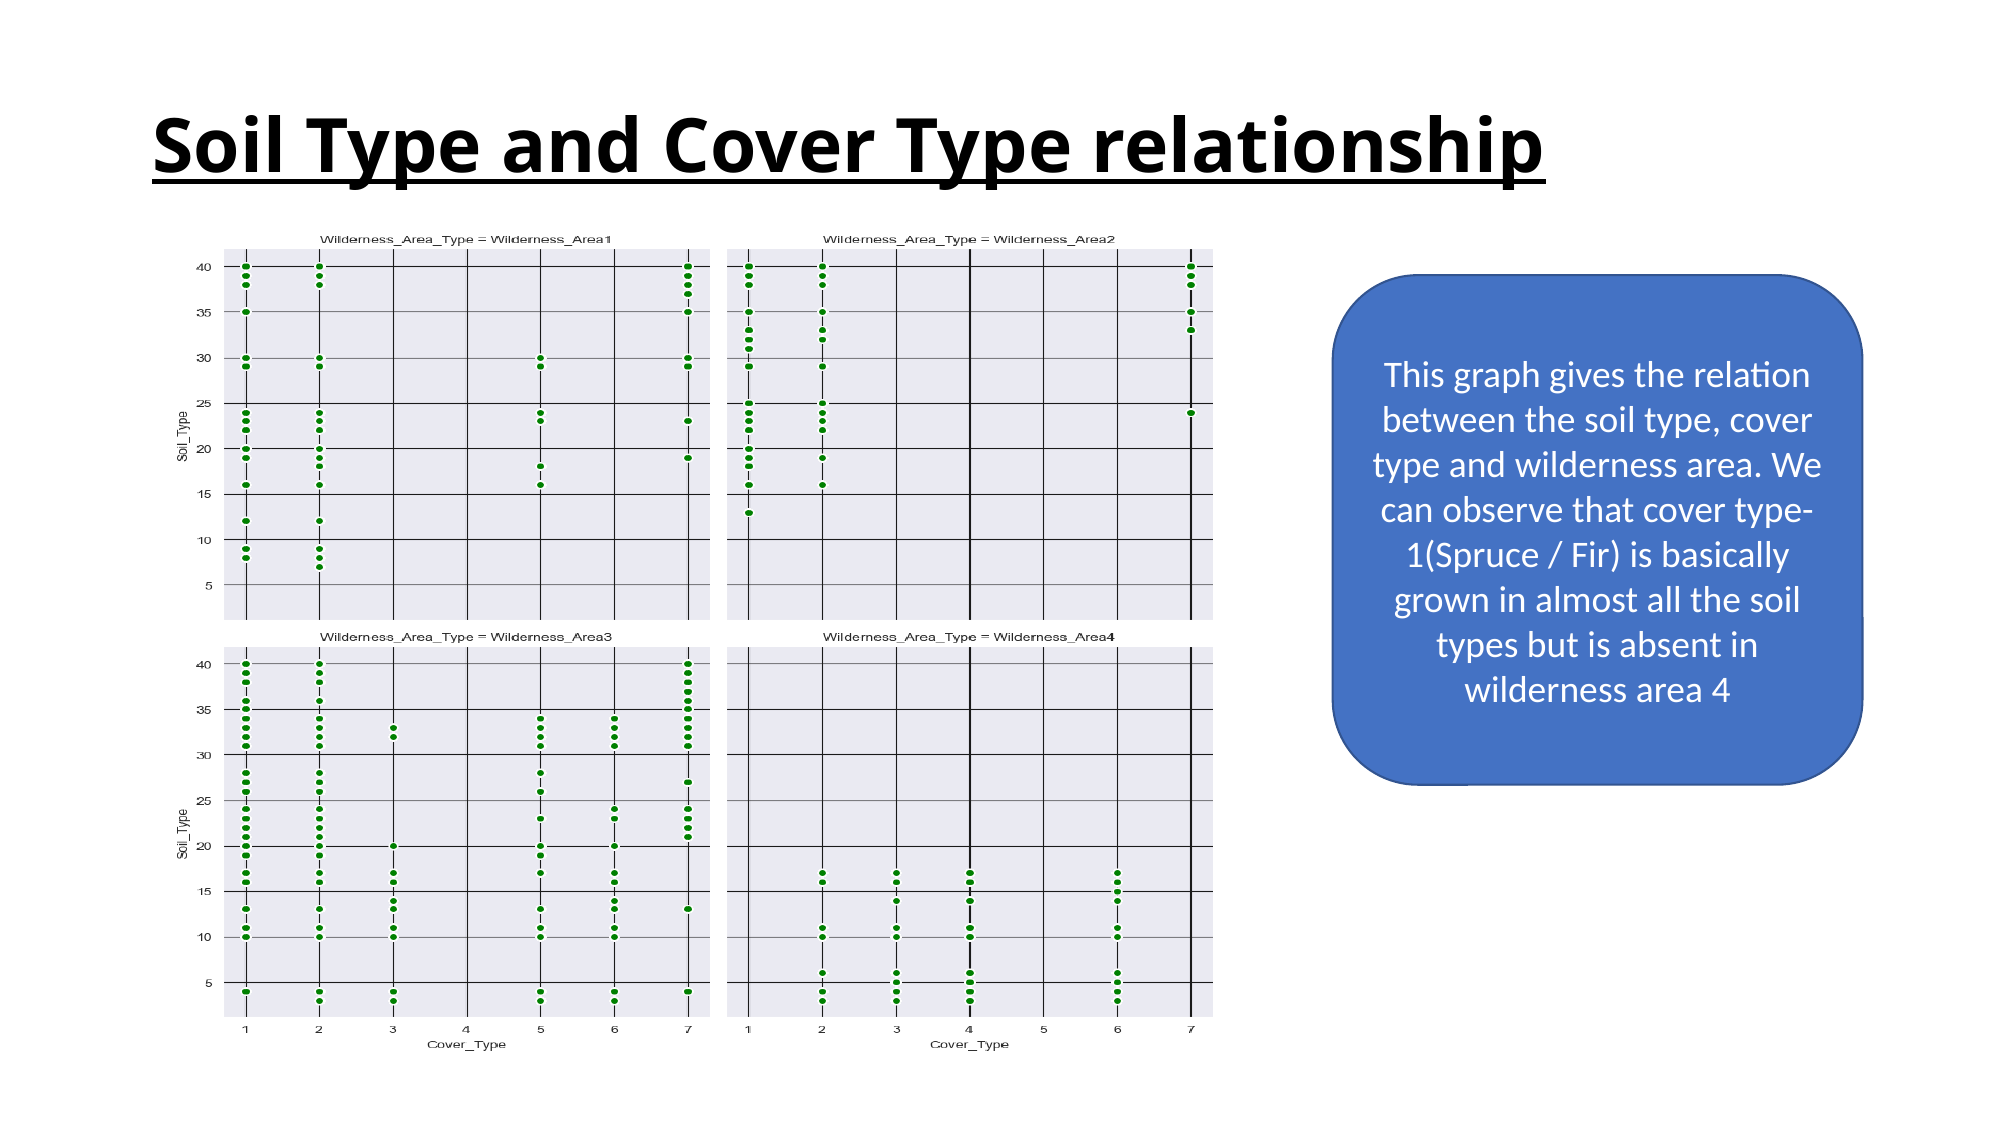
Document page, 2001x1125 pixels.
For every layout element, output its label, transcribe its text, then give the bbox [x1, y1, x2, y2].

title Soil Type and Cover Type relationship [137, 40, 1863, 258]
text_box This graph gives the relation between the soil type, cover type and wilderness area. We can observe that cover type-1(Spruce / Fir) is basically grown in almost all the soil types but is absent in wilderness area 4 [1331, 274, 1864, 786]
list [167, 227, 1223, 1058]
